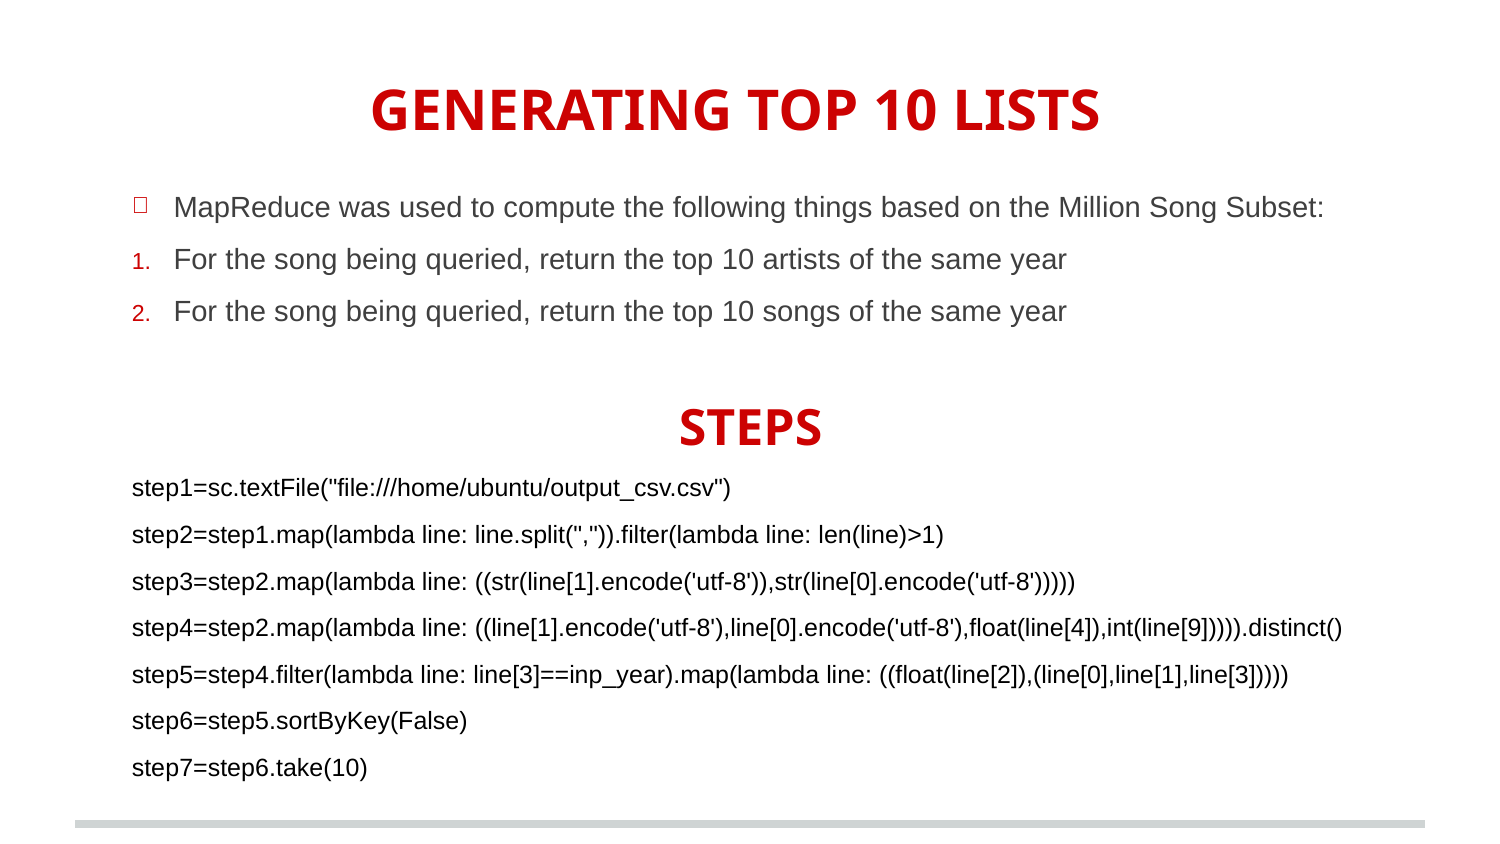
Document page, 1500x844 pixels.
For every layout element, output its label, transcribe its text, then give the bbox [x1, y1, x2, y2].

title GENERATING TOP 10 LISTS [221, 68, 1279, 183]
list MapReduce was used to compute the following things based on the Million Song Subset: For the song being queried, return the top 10 artists of the same year For the song being queried, return the top 10 songs of the same year STEPS step1=sc.textFile("file:///home/ubuntu/output_csv.csv") step2=step1.map(lambda line: line.split(",")).filter(lambda line: len(line)>1) step3=step2.map(lambda line: ((str(line[1].encode('utf-8')),str(line[0].encode('utf-8'))))) step4=step2.map(lambda line: ((line[1].encode('utf-8'),line[0].encode('utf-8'),float(line[4]),int(line[9])))).distinct() step5=step4.filter(lambda line: line[3]==inp_year).map(lambda line: ((float(line[2]),(line[0],line[1],line[3])))) step6=step5.sortByKey(False) step7=step6.take(10) [120, 183, 1381, 806]
